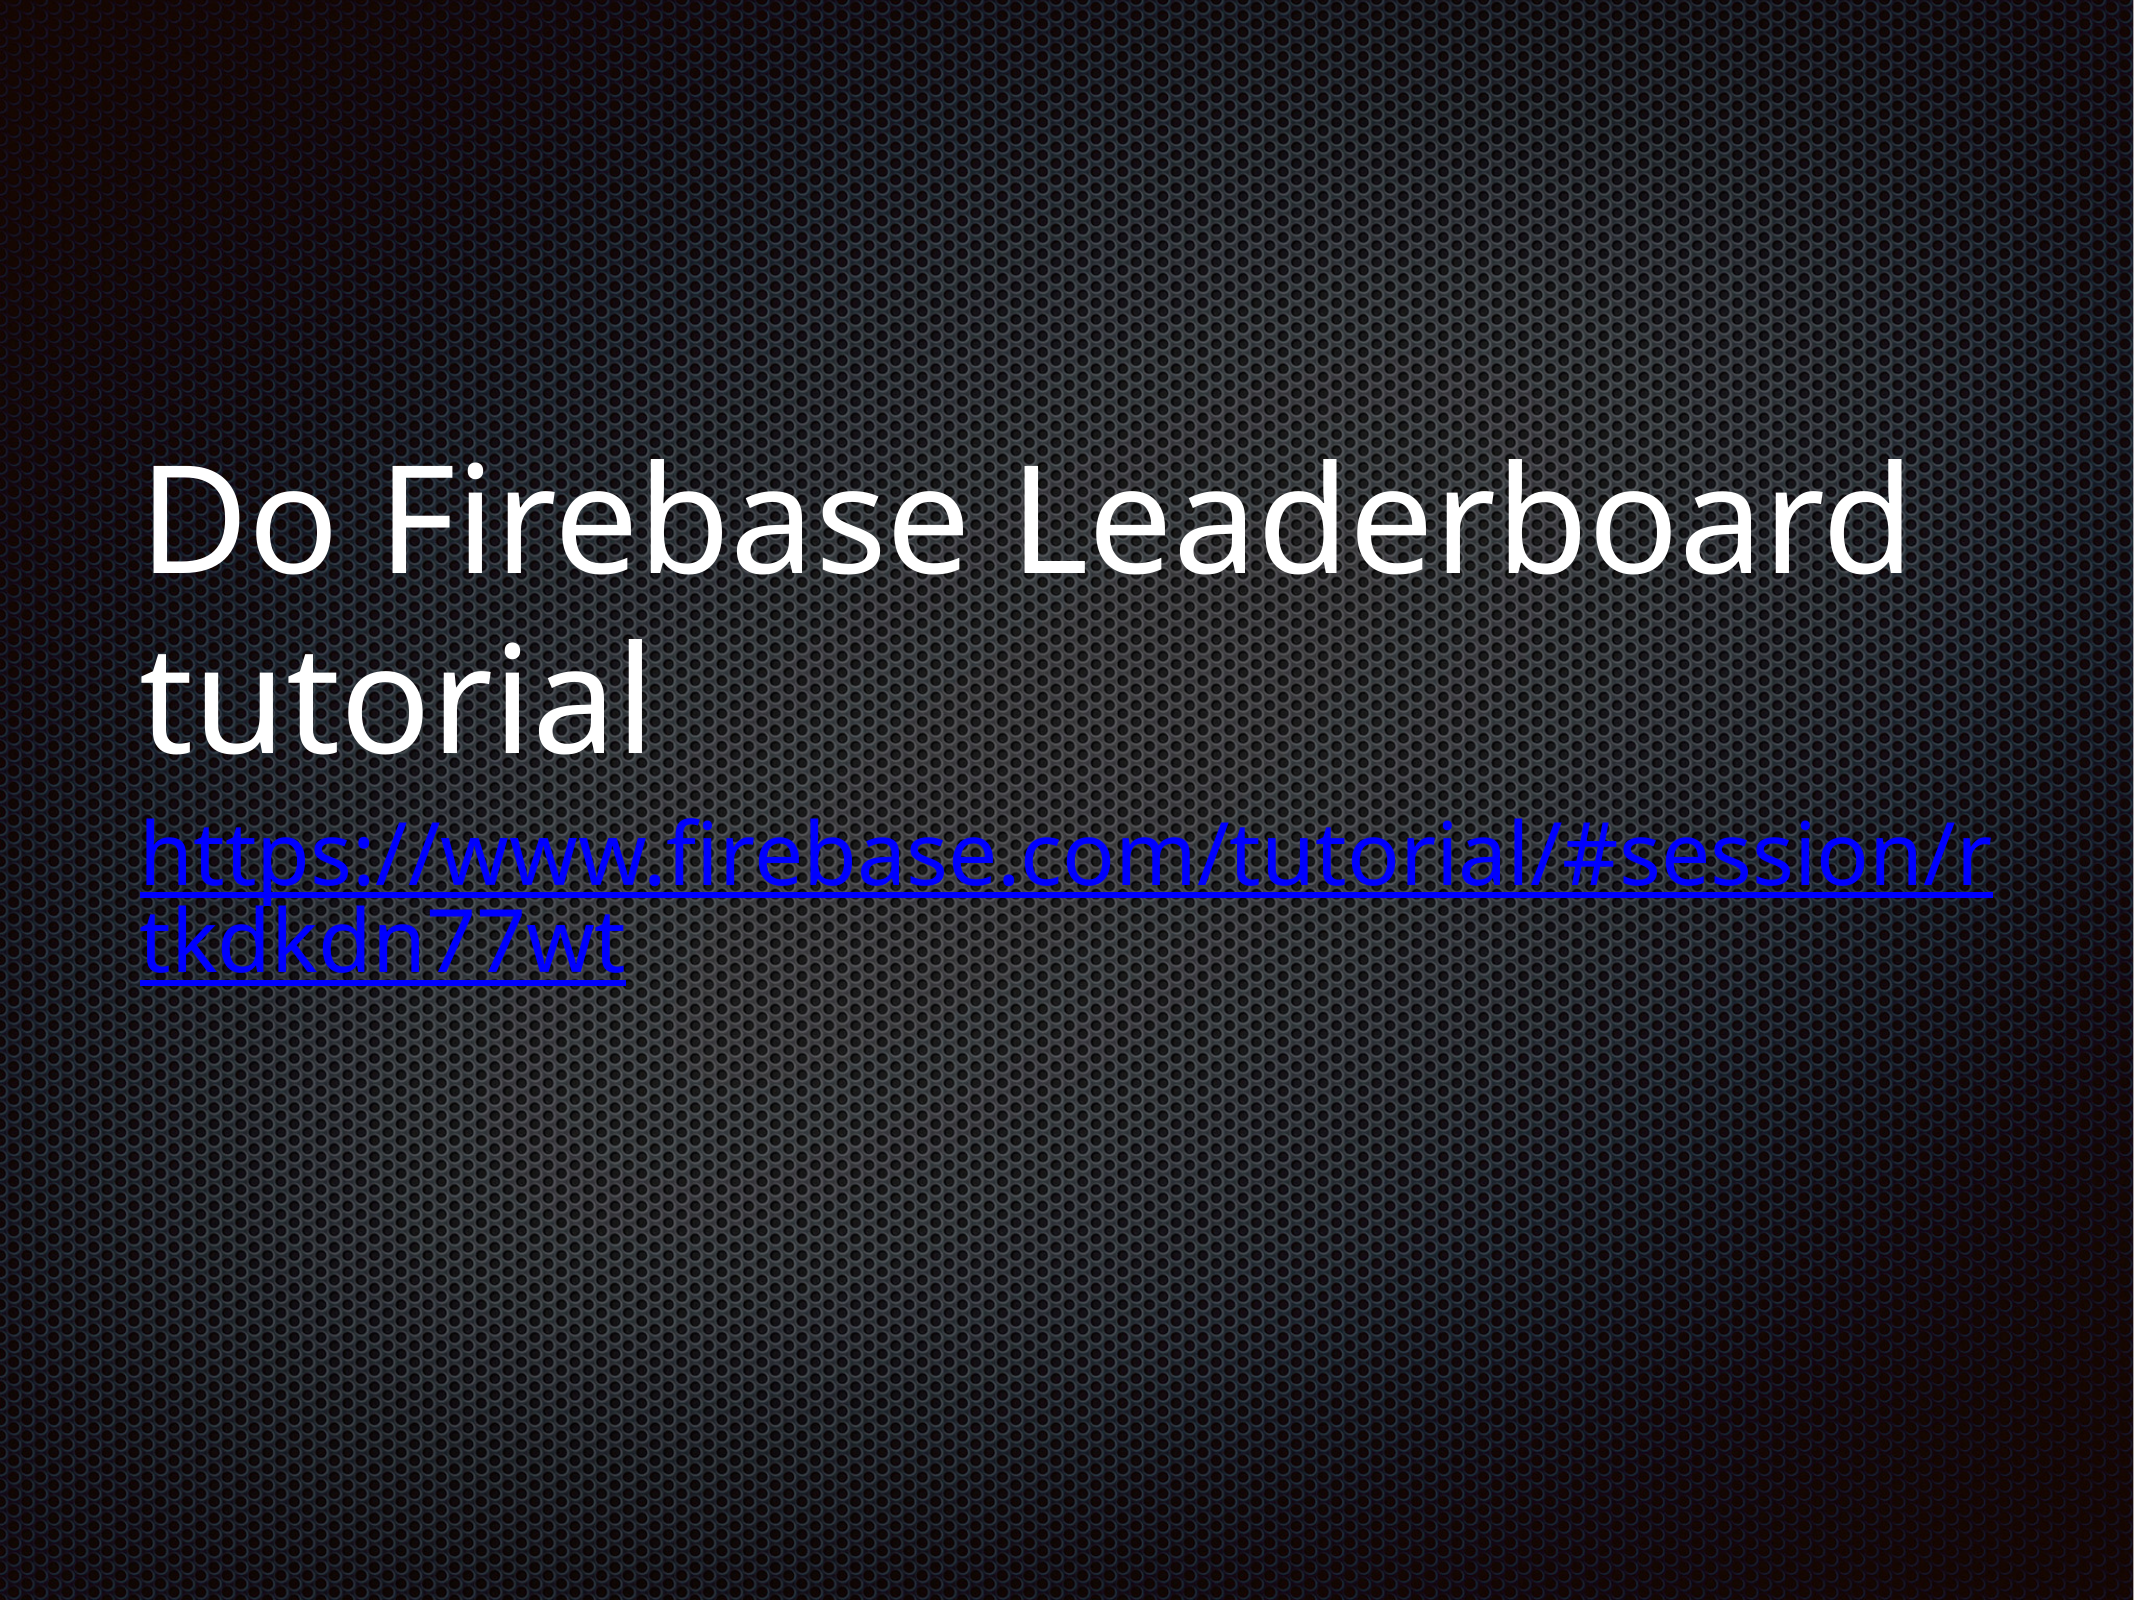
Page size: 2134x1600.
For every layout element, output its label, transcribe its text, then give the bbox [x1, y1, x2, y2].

list https://www.firebase.com/tutorial/#session/rtkdkdn77wt [139, 797, 1995, 1057]
title Do Firebase Leaderboard tutorial [139, 207, 1995, 784]
picture [0, 0, 2134, 1600]
